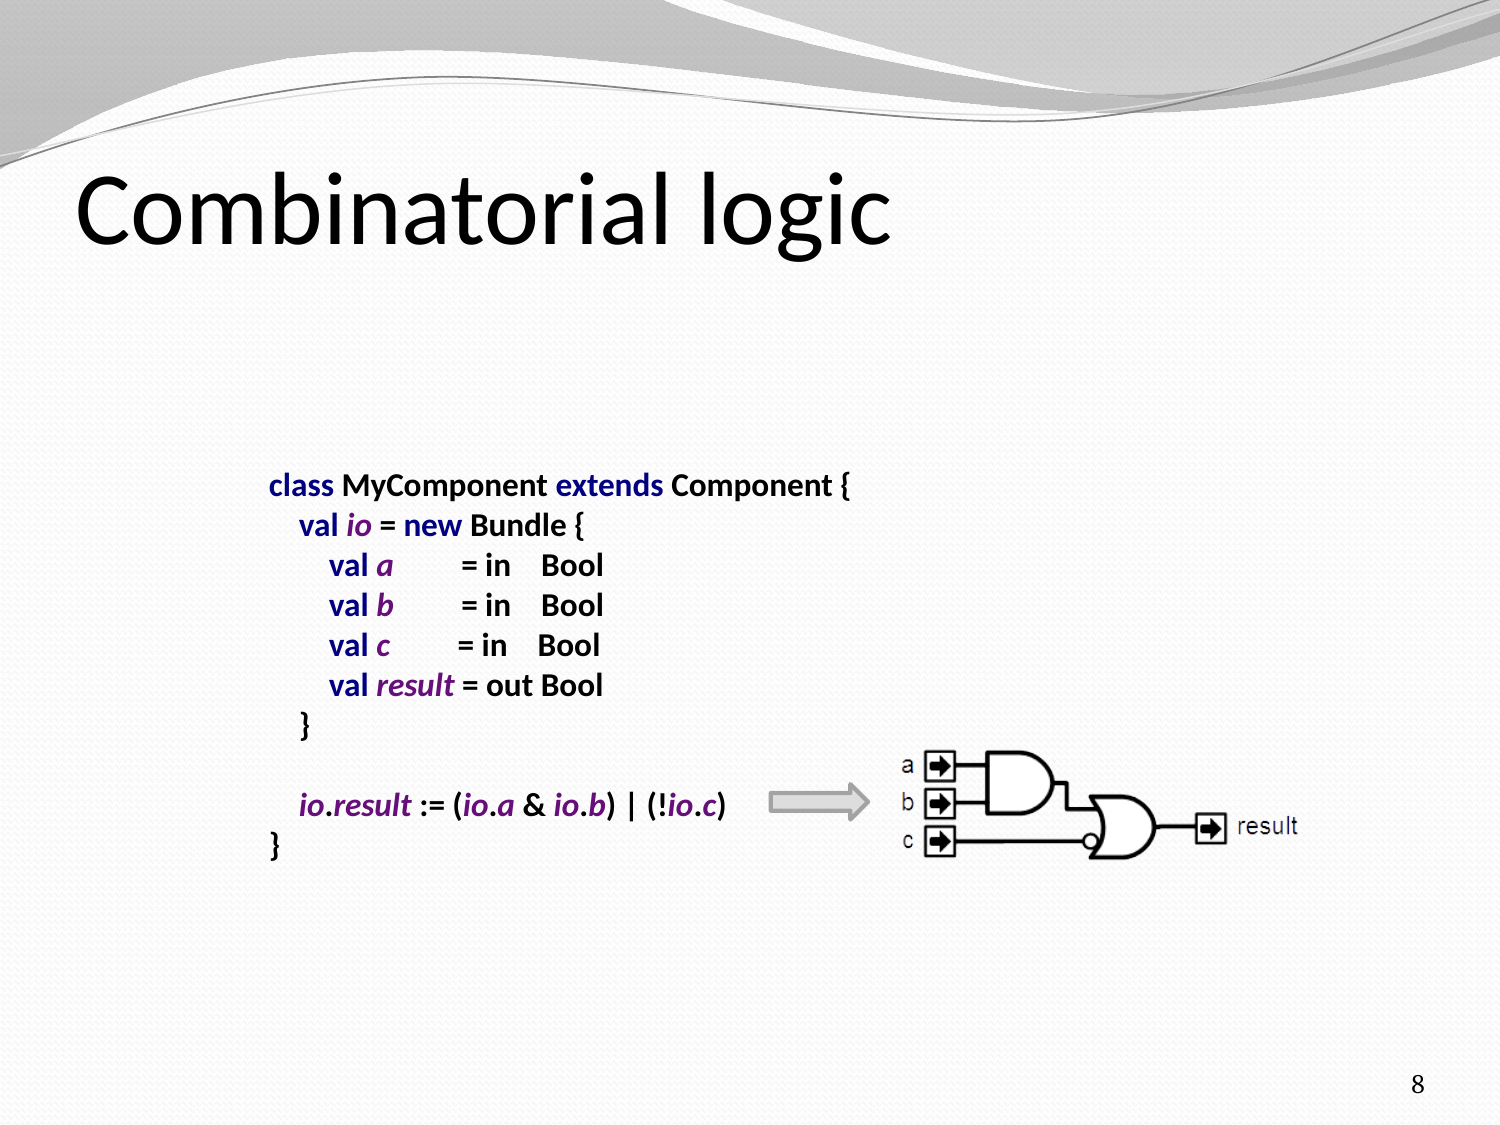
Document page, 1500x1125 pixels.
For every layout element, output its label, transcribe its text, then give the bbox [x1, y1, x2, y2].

title Combinatorial logic [75, 78, 1425, 266]
text_box class MyComponent extends Component { val io = new Bundle { val a = in Bool val b = in Bool val c = in Bool val result = out Bool } io.result := (io.a & io.b) | (!io.c) } [253, 455, 1199, 870]
slide_number 23 [790, 813, 799, 870]
slide_number 23 [790, 745, 796, 790]
picture [796, 742, 1362, 861]
slide_number 8 [1299, 1042, 1425, 1103]
text_box [768, 790, 790, 813]
